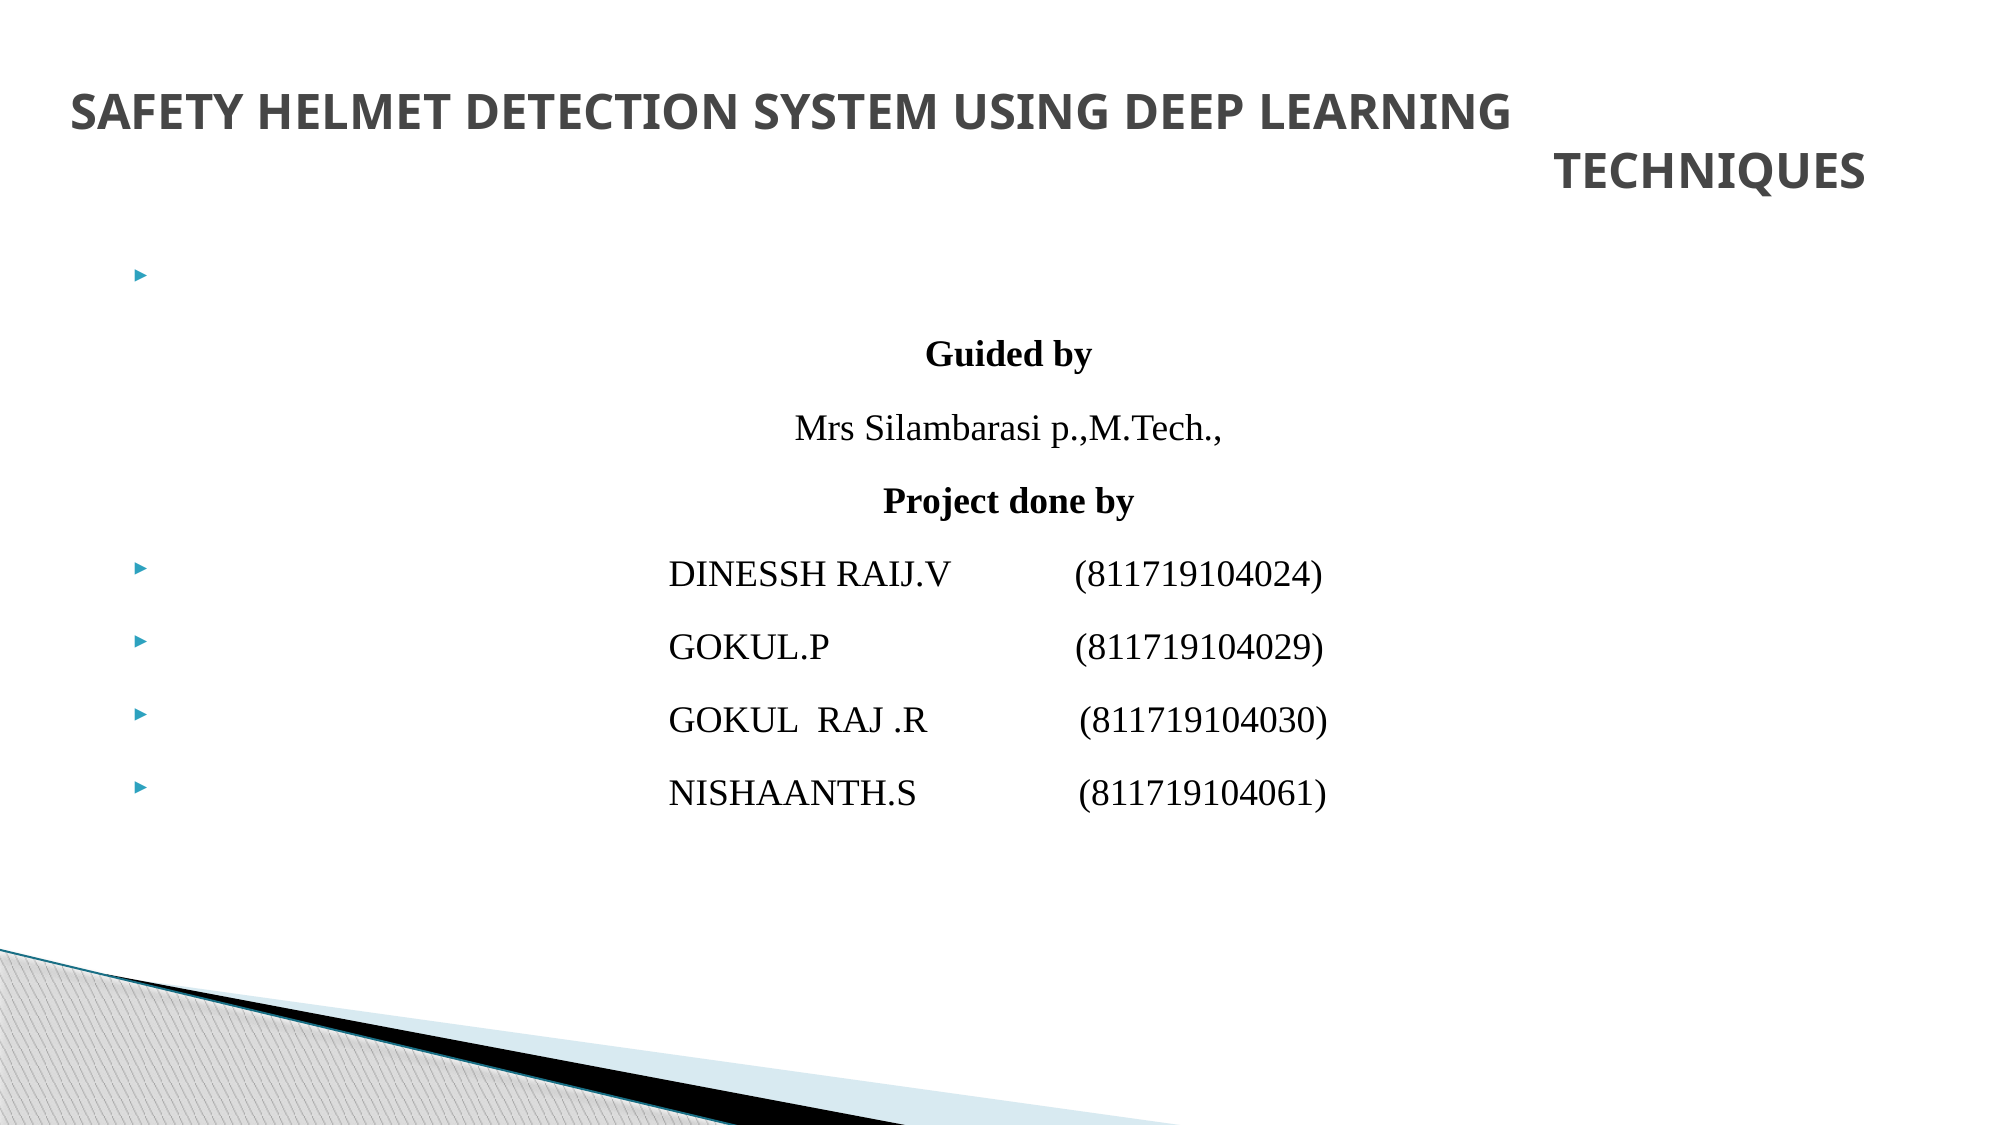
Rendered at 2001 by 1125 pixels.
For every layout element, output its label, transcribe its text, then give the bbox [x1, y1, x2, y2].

list Guided by Mrs Silambarasi p.,M.Tech., Project done by DINESSH RAIJ.V (811719104024) GOKUL.P (811719104029) GOKUL RAJ .R (811719104030) NISHAANTH.S (811719104061) [99, 245, 1900, 989]
title SAFETY HELMET DETECTION SYSTEM USING DEEP LEARNING TECHNIQUES [50, 47, 1981, 232]
